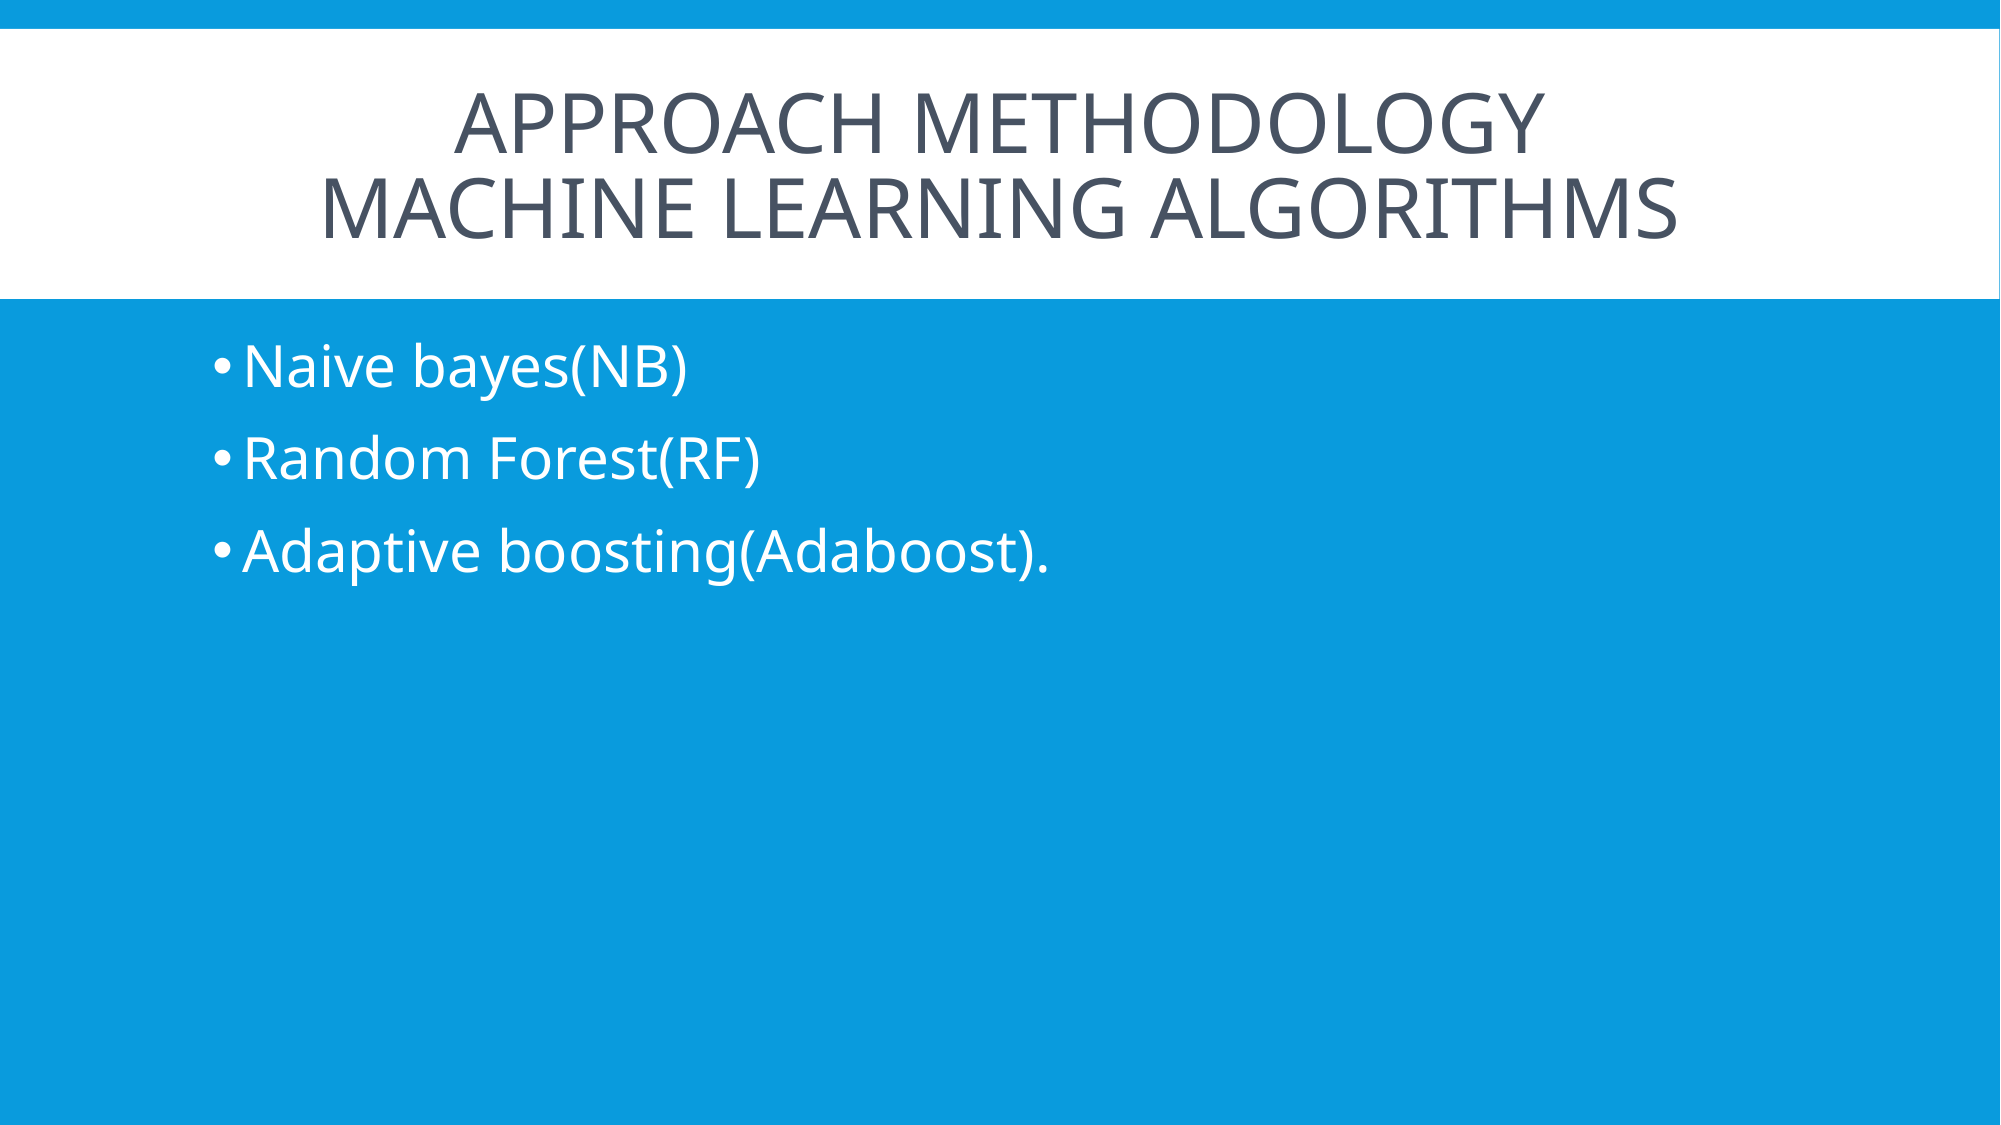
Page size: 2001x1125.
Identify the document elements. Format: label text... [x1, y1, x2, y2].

title APPROACH METHODOLOGY MACHINE LEARNING ALGORITHMS [197, 46, 1803, 295]
list Naive bayes(NB) Random Forest(RF) Adaptive boosting(Adaboost). [197, 329, 1803, 1020]
